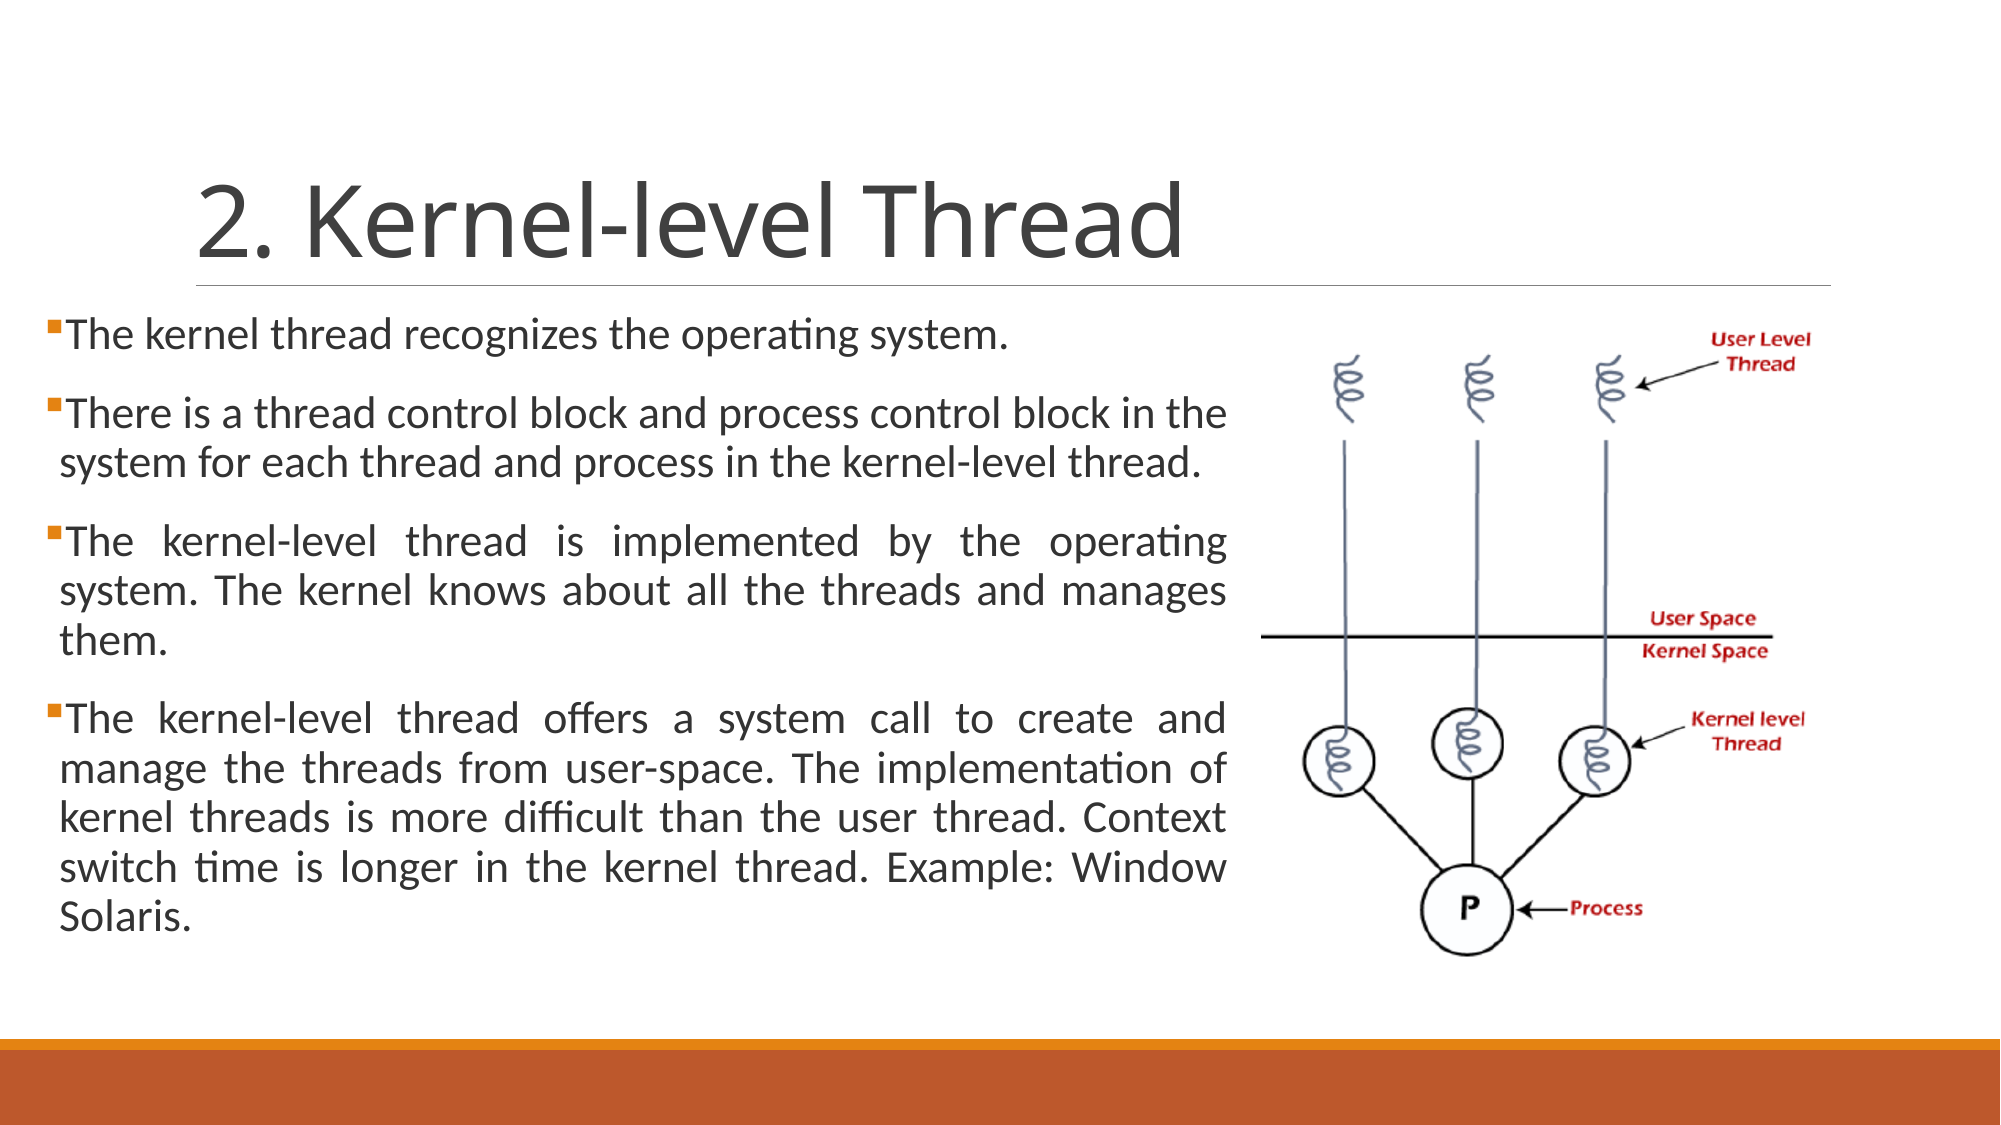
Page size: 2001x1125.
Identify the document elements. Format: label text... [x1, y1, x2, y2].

list The kernel thread recognizes the operating system. There is a thread control block and process control block in the system for each thread and process in the kernel-level thread. The kernel-level thread is implemented by the operating system. The kernel knows about all the threads and manages them. The kernel-level thread offers a system call to create and manage the threads from user-space. The implementation of kernel threads is more difficult than the user thread. Context switch time is longer in the kernel thread. Example: Window Solaris. [44, 302, 1229, 1025]
title 2. Kernel-level Thread [180, 47, 1830, 285]
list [1258, 302, 1835, 964]
